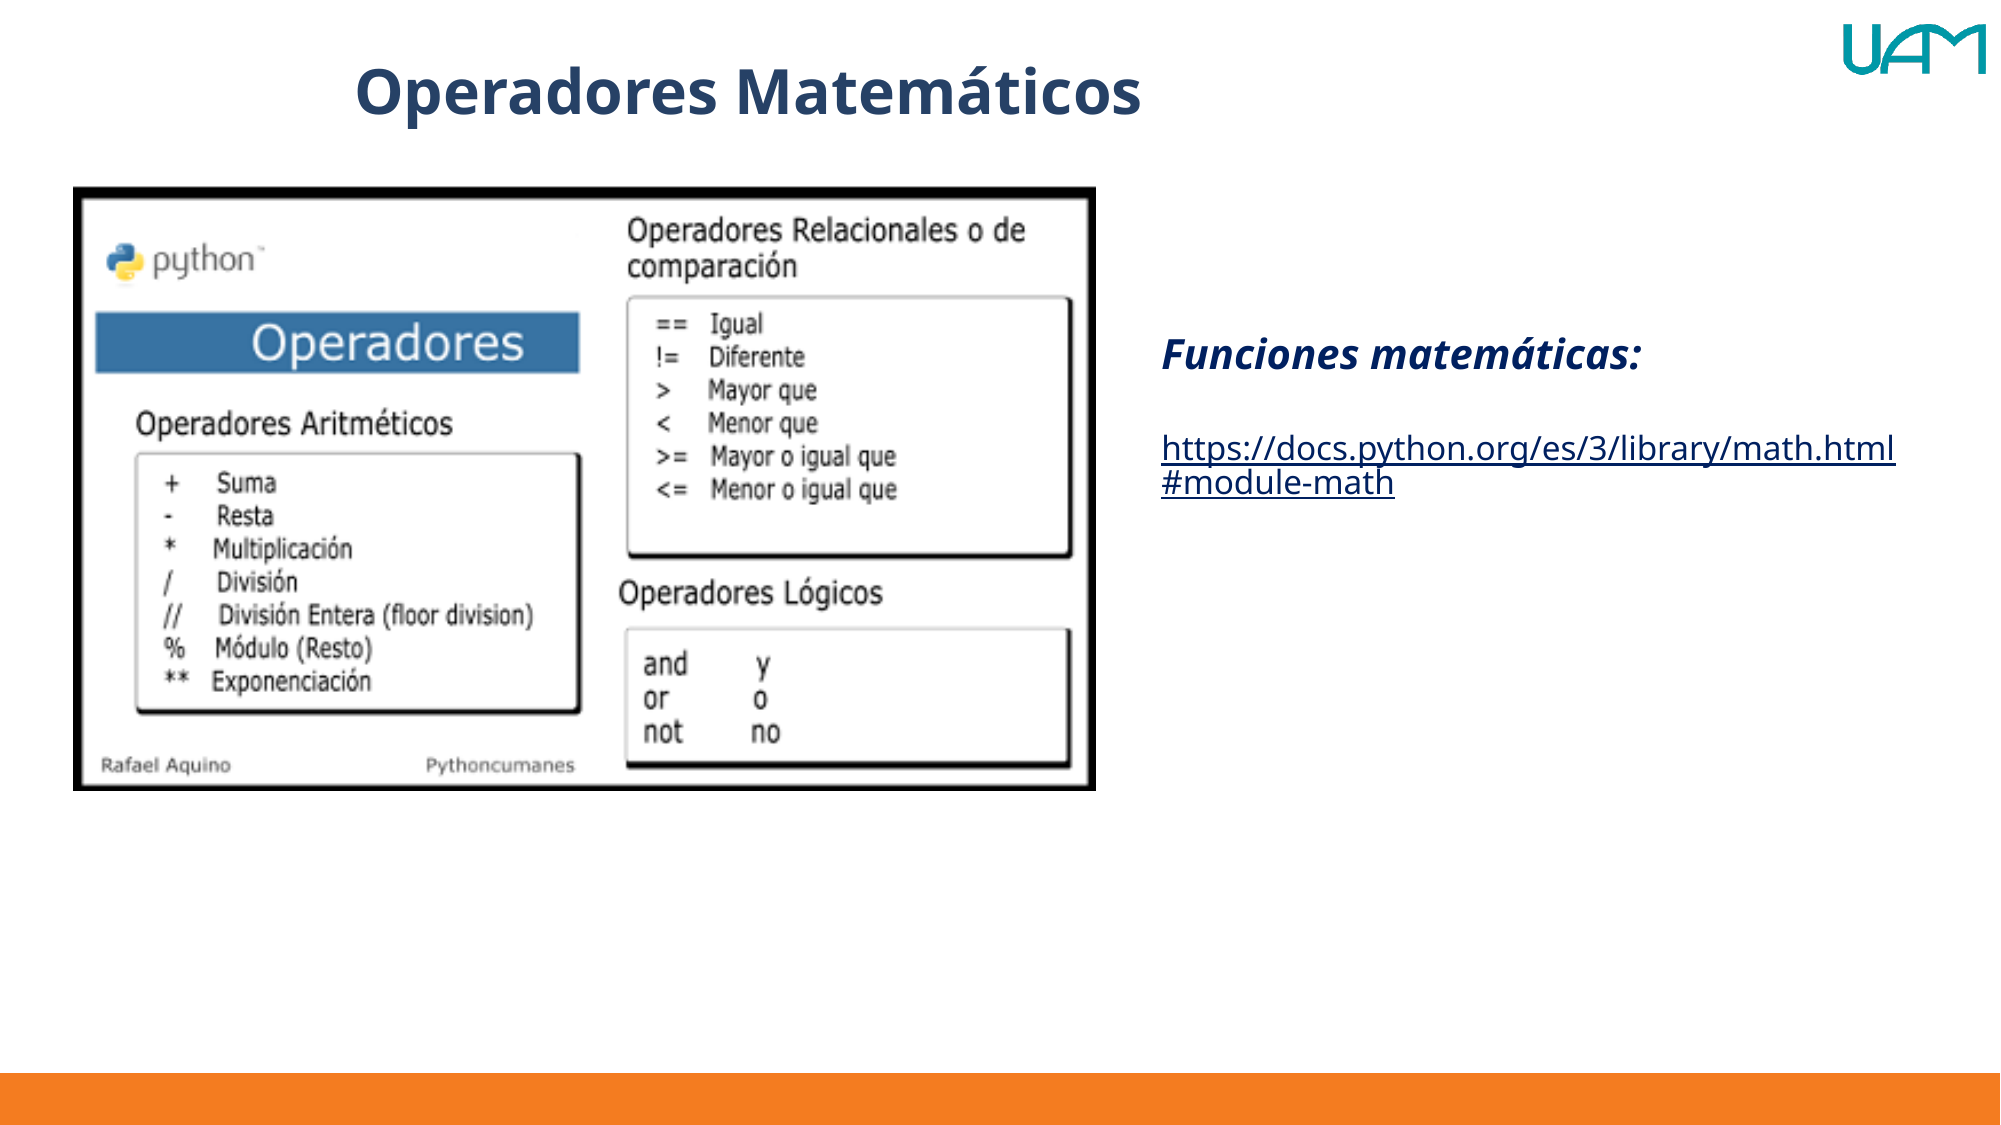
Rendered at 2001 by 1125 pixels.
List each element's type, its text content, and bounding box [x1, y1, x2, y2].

picture [1829, 1, 2000, 97]
picture [72, 182, 1097, 792]
text_box Funciones matemáticas: https://docs.python.org/es/3/library/math.html#module-math [1146, 320, 1927, 526]
text_box Operadores Matemáticos [0, 44, 1498, 135]
